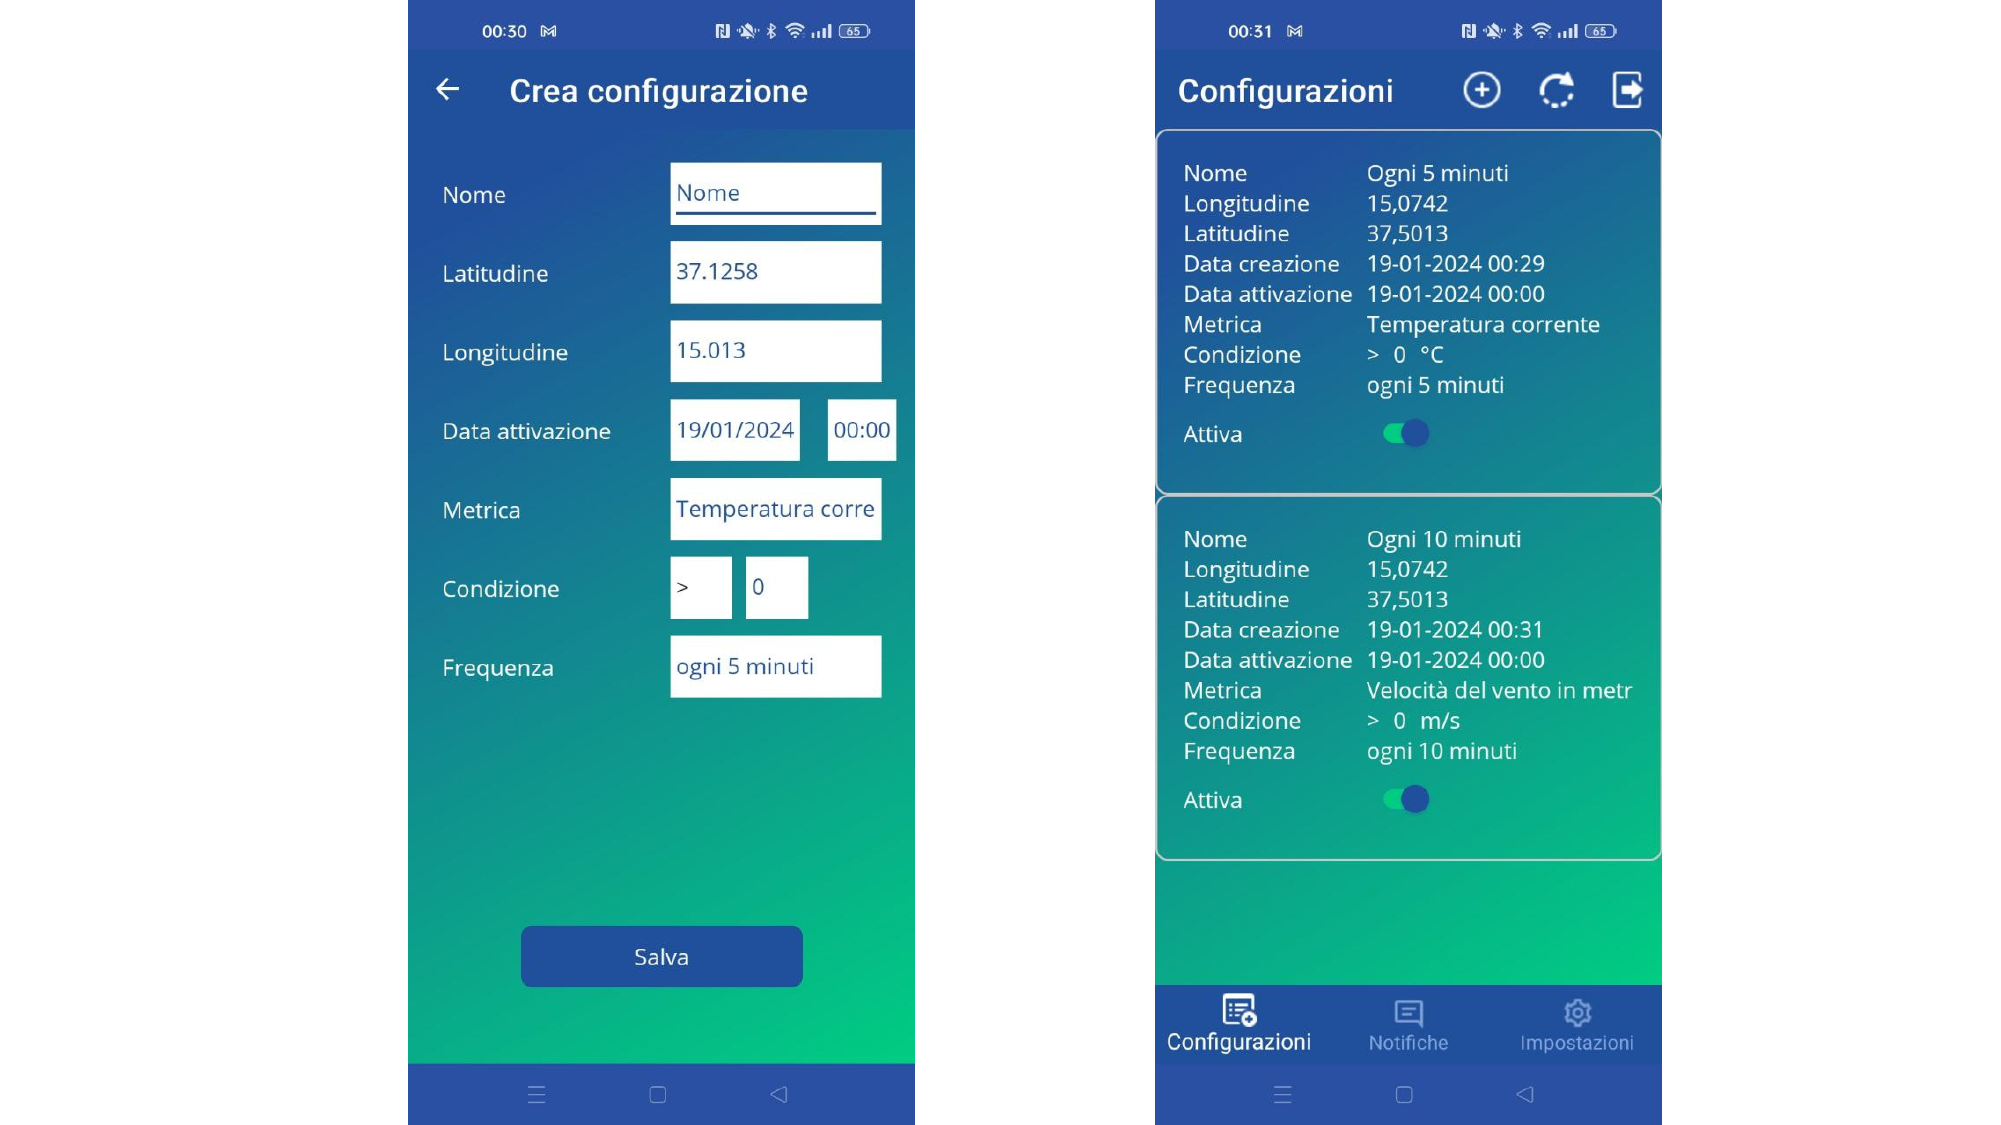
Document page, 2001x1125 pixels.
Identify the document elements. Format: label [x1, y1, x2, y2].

picture [1155, 0, 1662, 1125]
picture [408, 0, 915, 1125]
